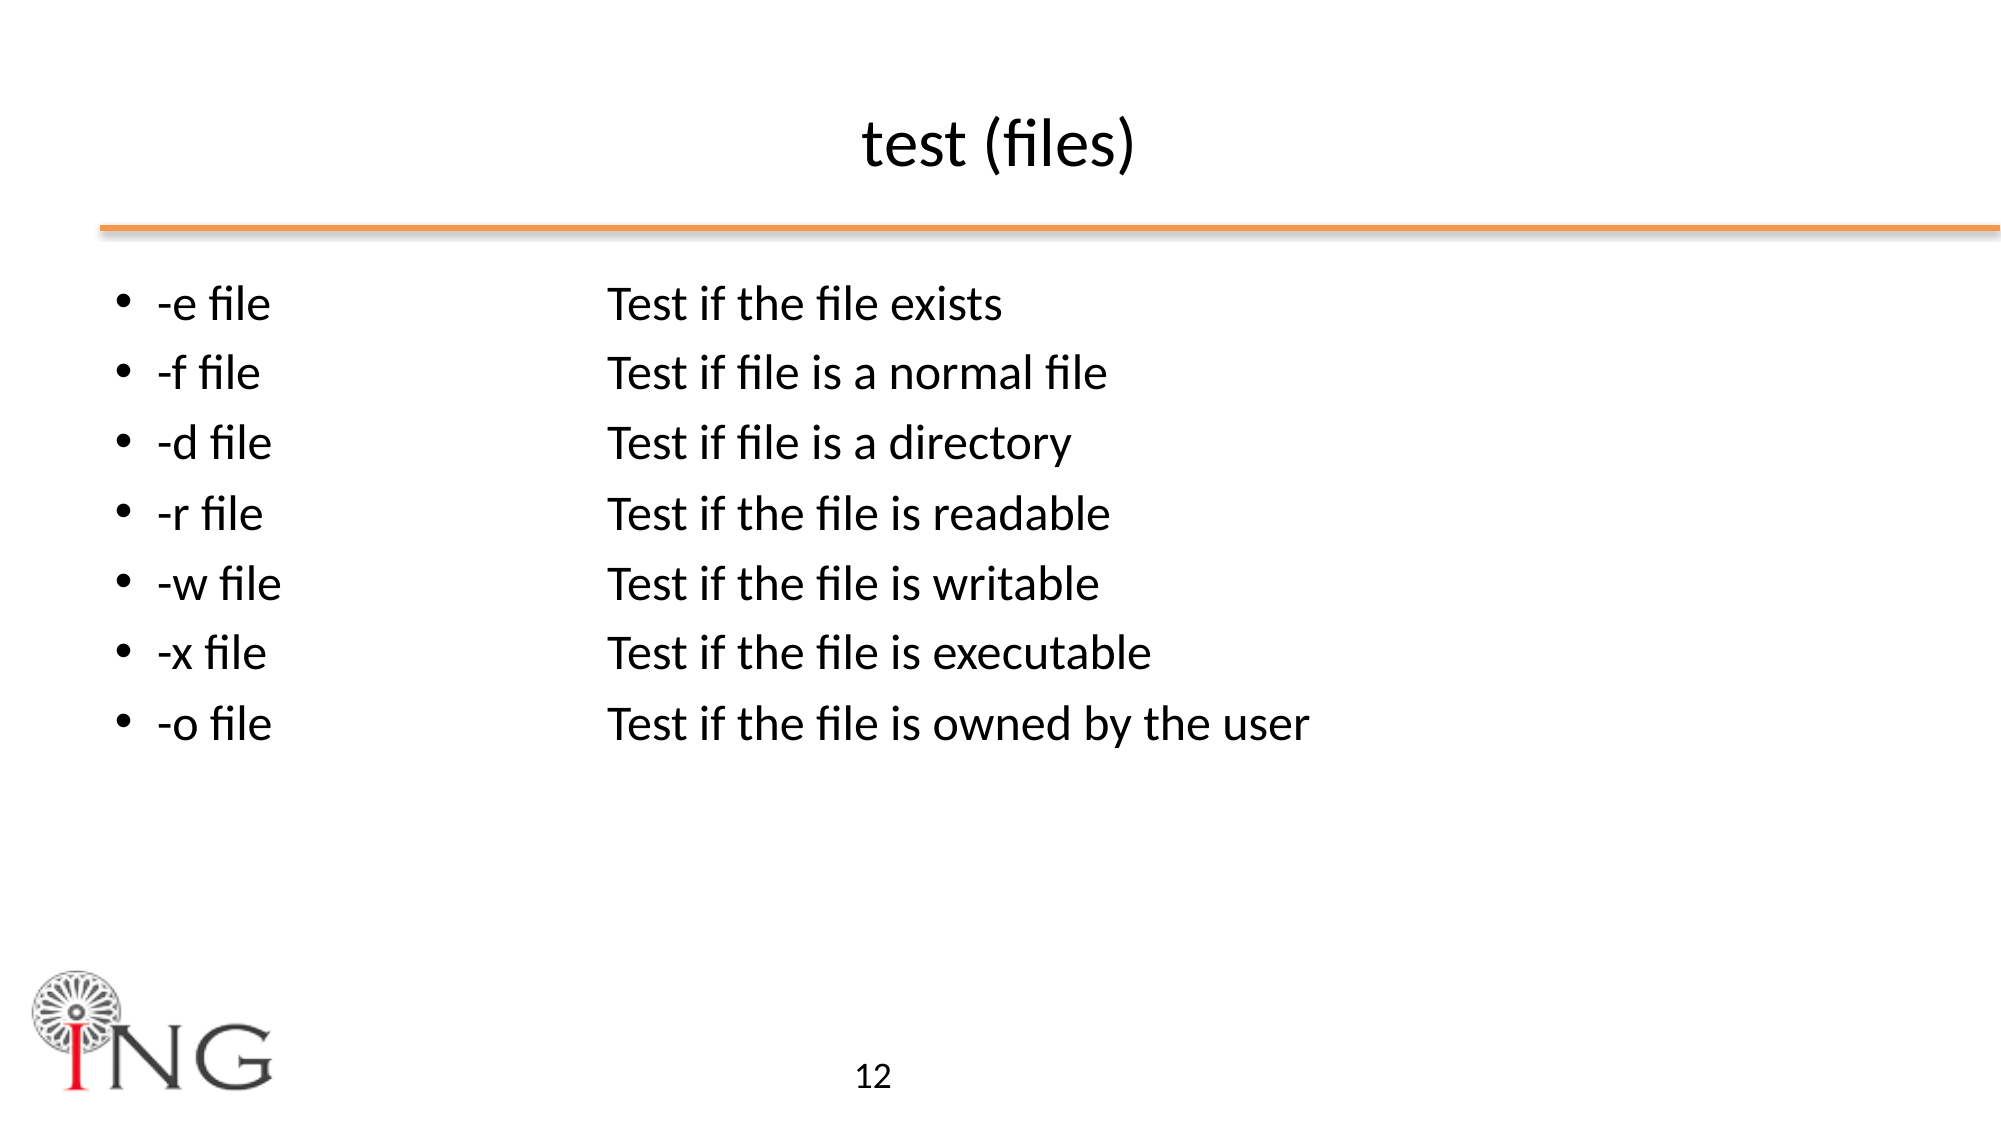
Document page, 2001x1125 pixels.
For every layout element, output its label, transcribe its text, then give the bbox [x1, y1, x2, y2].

list -e file Test if the file exists -f file Test if file is a normal file -d file Test if file is a directory -r file Test if the file is readable -w file Test if the file is writable -x file Test if the file is executable -o file Test if the file is owned by the user [99, 262, 1900, 1005]
picture [5, 948, 304, 1124]
slide_number 12 [839, 1043, 1900, 1104]
title test (files) [99, 45, 1900, 233]
